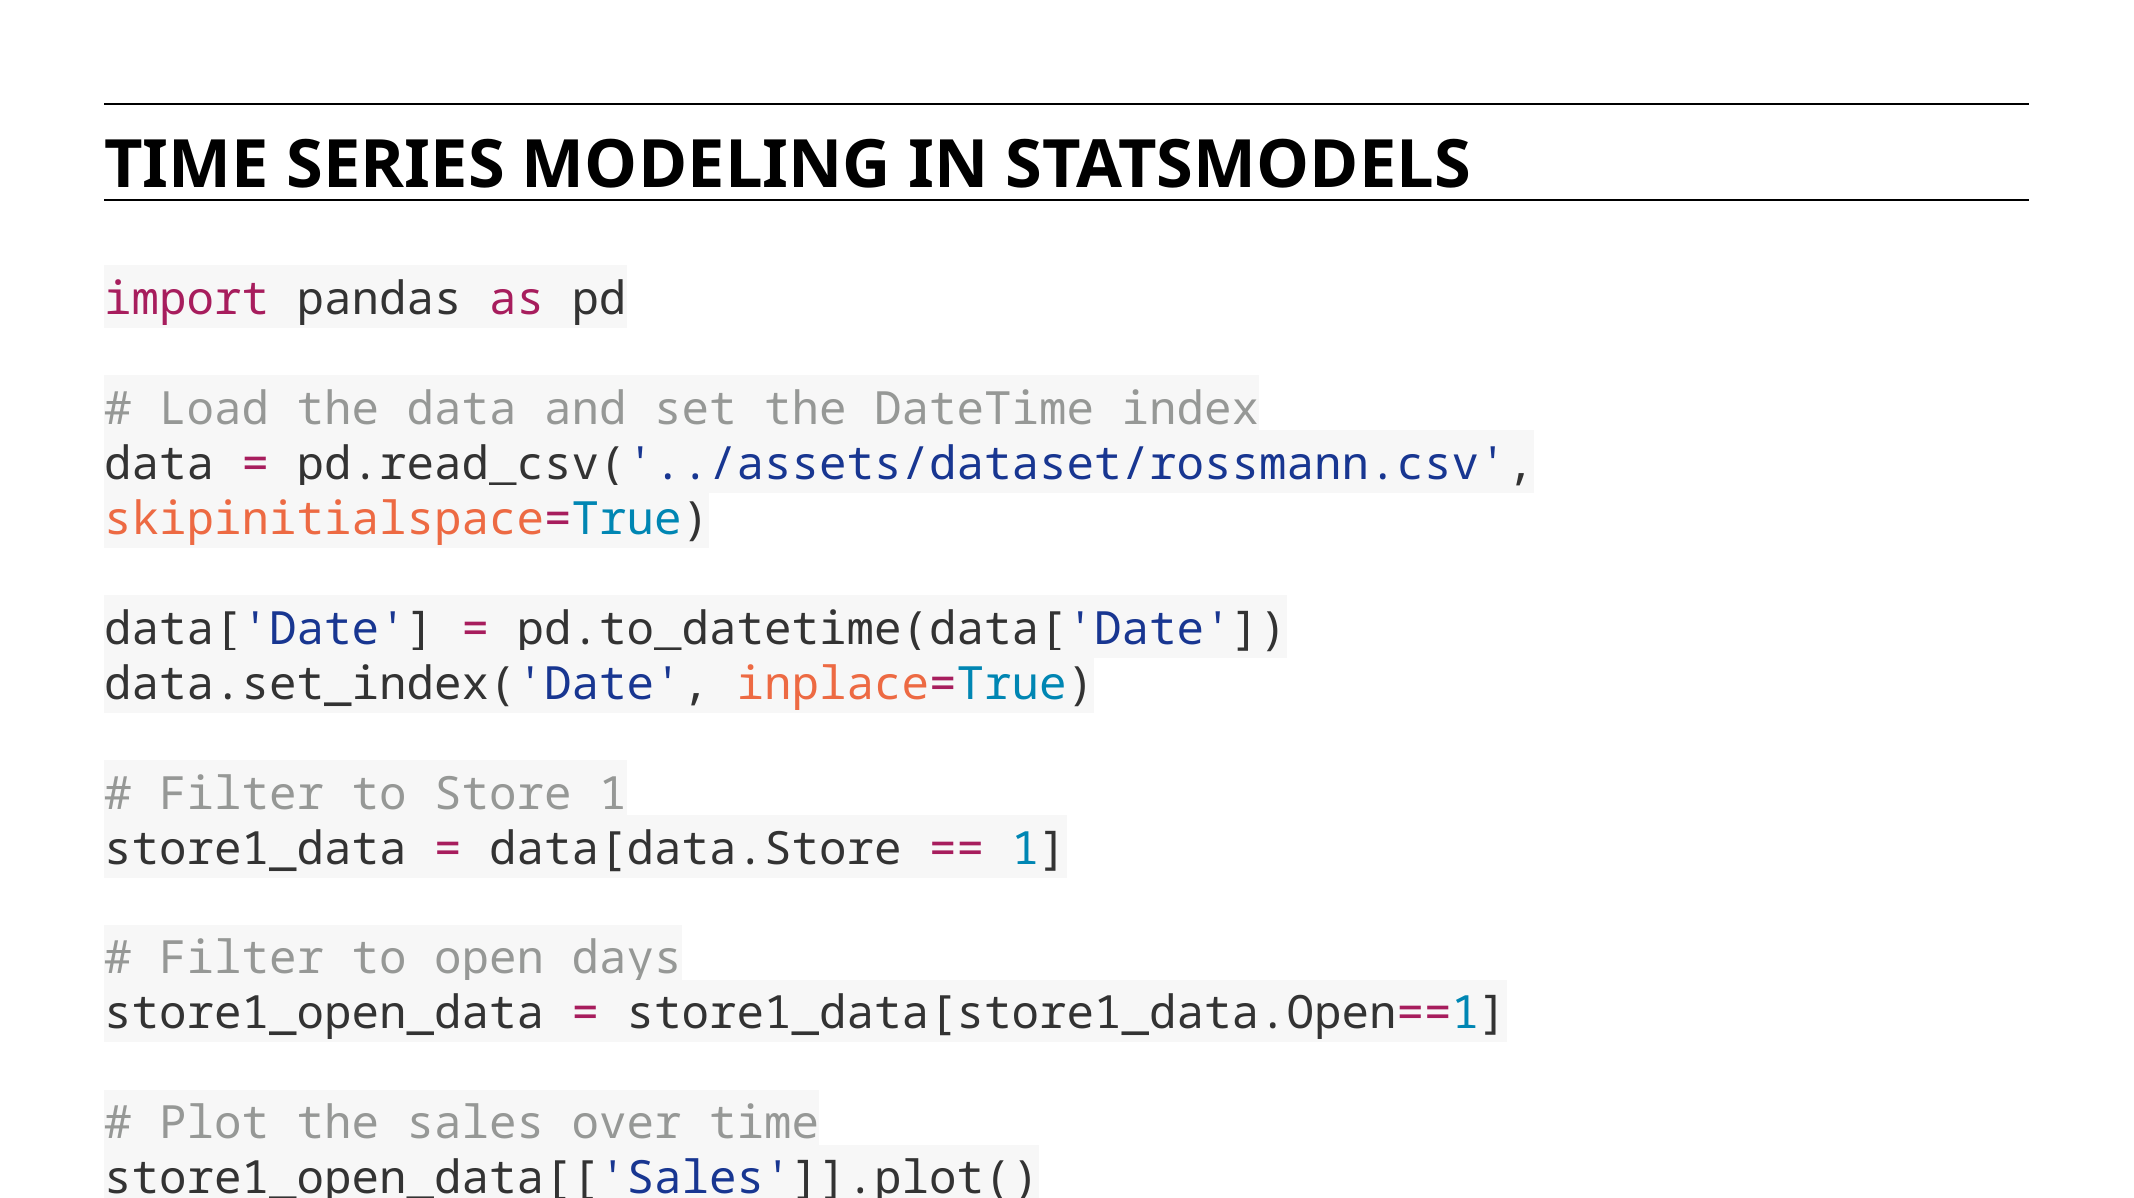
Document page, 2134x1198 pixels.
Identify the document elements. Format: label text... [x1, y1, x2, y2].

list import pandas as pd # Load the data and set the DateTime index data = pd.read_csv('../assets/dataset/rossmann.csv', skipinitialspace=True) data['Date'] = pd.to_datetime(data['Date']) data.set_index('Date', inplace=True) # Filter to Store 1 store1_data = data[data.Store == 1] # Filter to open days store1_open_data = store1_data[store1_data.Open==1] # Plot the sales over time store1_open_data[['Sales']].plot() [104, 213, 2030, 839]
text_box TIME SERIES MODELING IN STATSMODELS [104, 120, 2030, 192]
